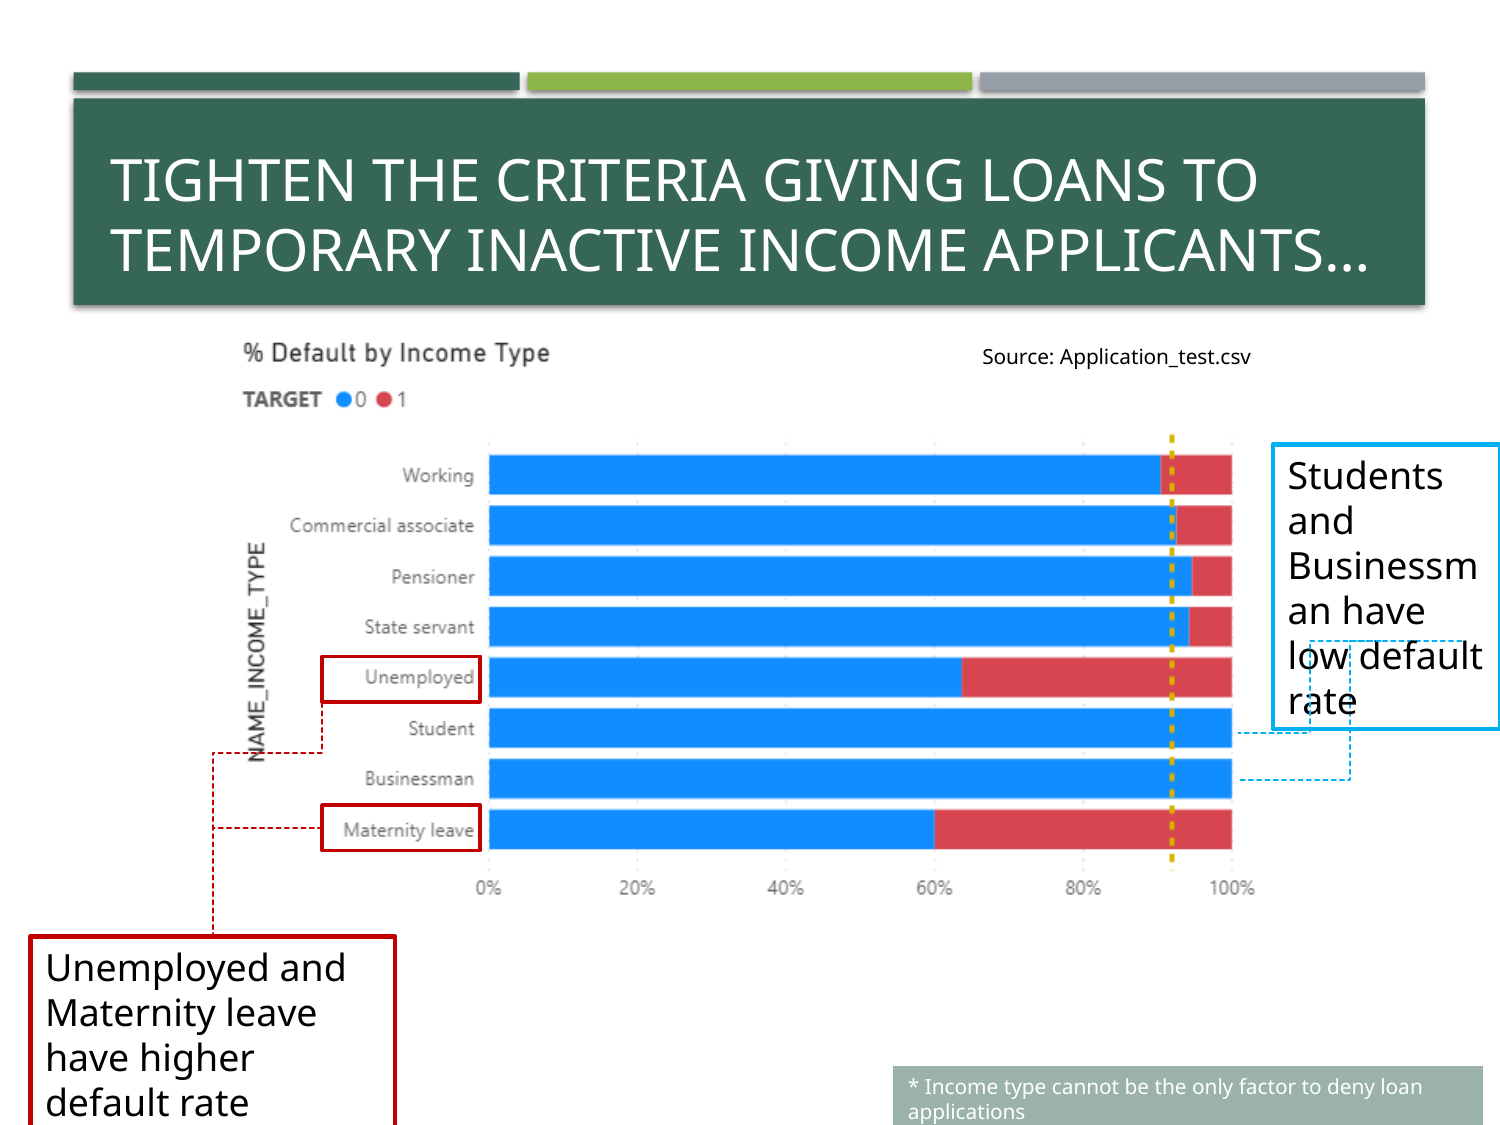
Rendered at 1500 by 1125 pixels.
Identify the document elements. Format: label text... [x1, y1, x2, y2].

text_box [1237, 640, 1462, 781]
picture [240, 339, 1259, 913]
text_box Source: Application_test.csv [931, 336, 1266, 376]
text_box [212, 827, 323, 937]
text_box Students and Businessman have low default rate [1272, 444, 1500, 730]
text_box Unemployed and Maternity leave have higher default rate [30, 936, 395, 1125]
text_box * Income type cannot be the only factor to deny loan applications [893, 1066, 1483, 1125]
title Tighten the criteria GIVING loans to temporary inactive income applicants… [95, 112, 1406, 291]
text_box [1237, 640, 1382, 734]
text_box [192, 697, 343, 808]
